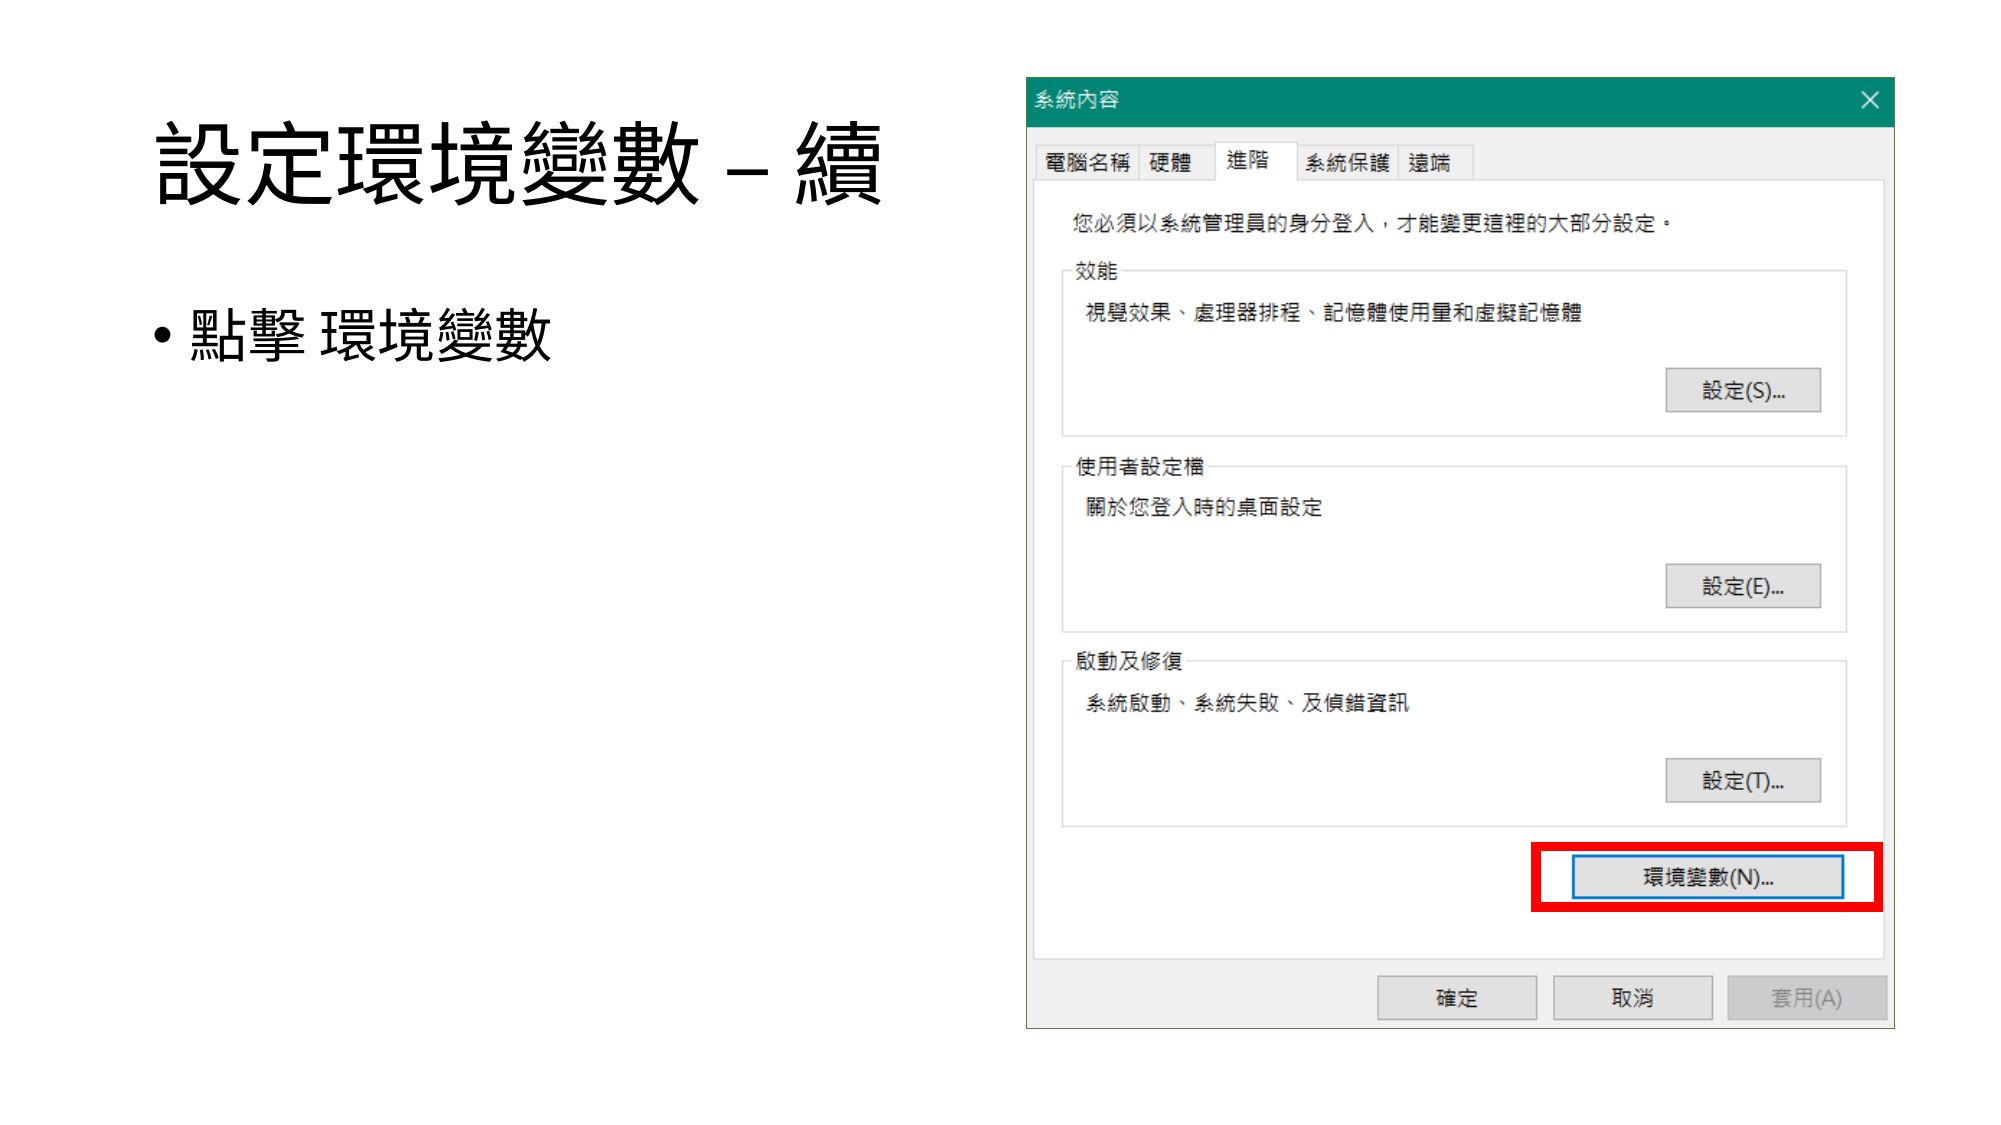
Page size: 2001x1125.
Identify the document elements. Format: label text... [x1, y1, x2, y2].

picture [1026, 76, 1895, 1029]
title 設定環境變數 – 續 [137, 59, 1863, 278]
list 點擊 環境變數 [137, 299, 1026, 1014]
